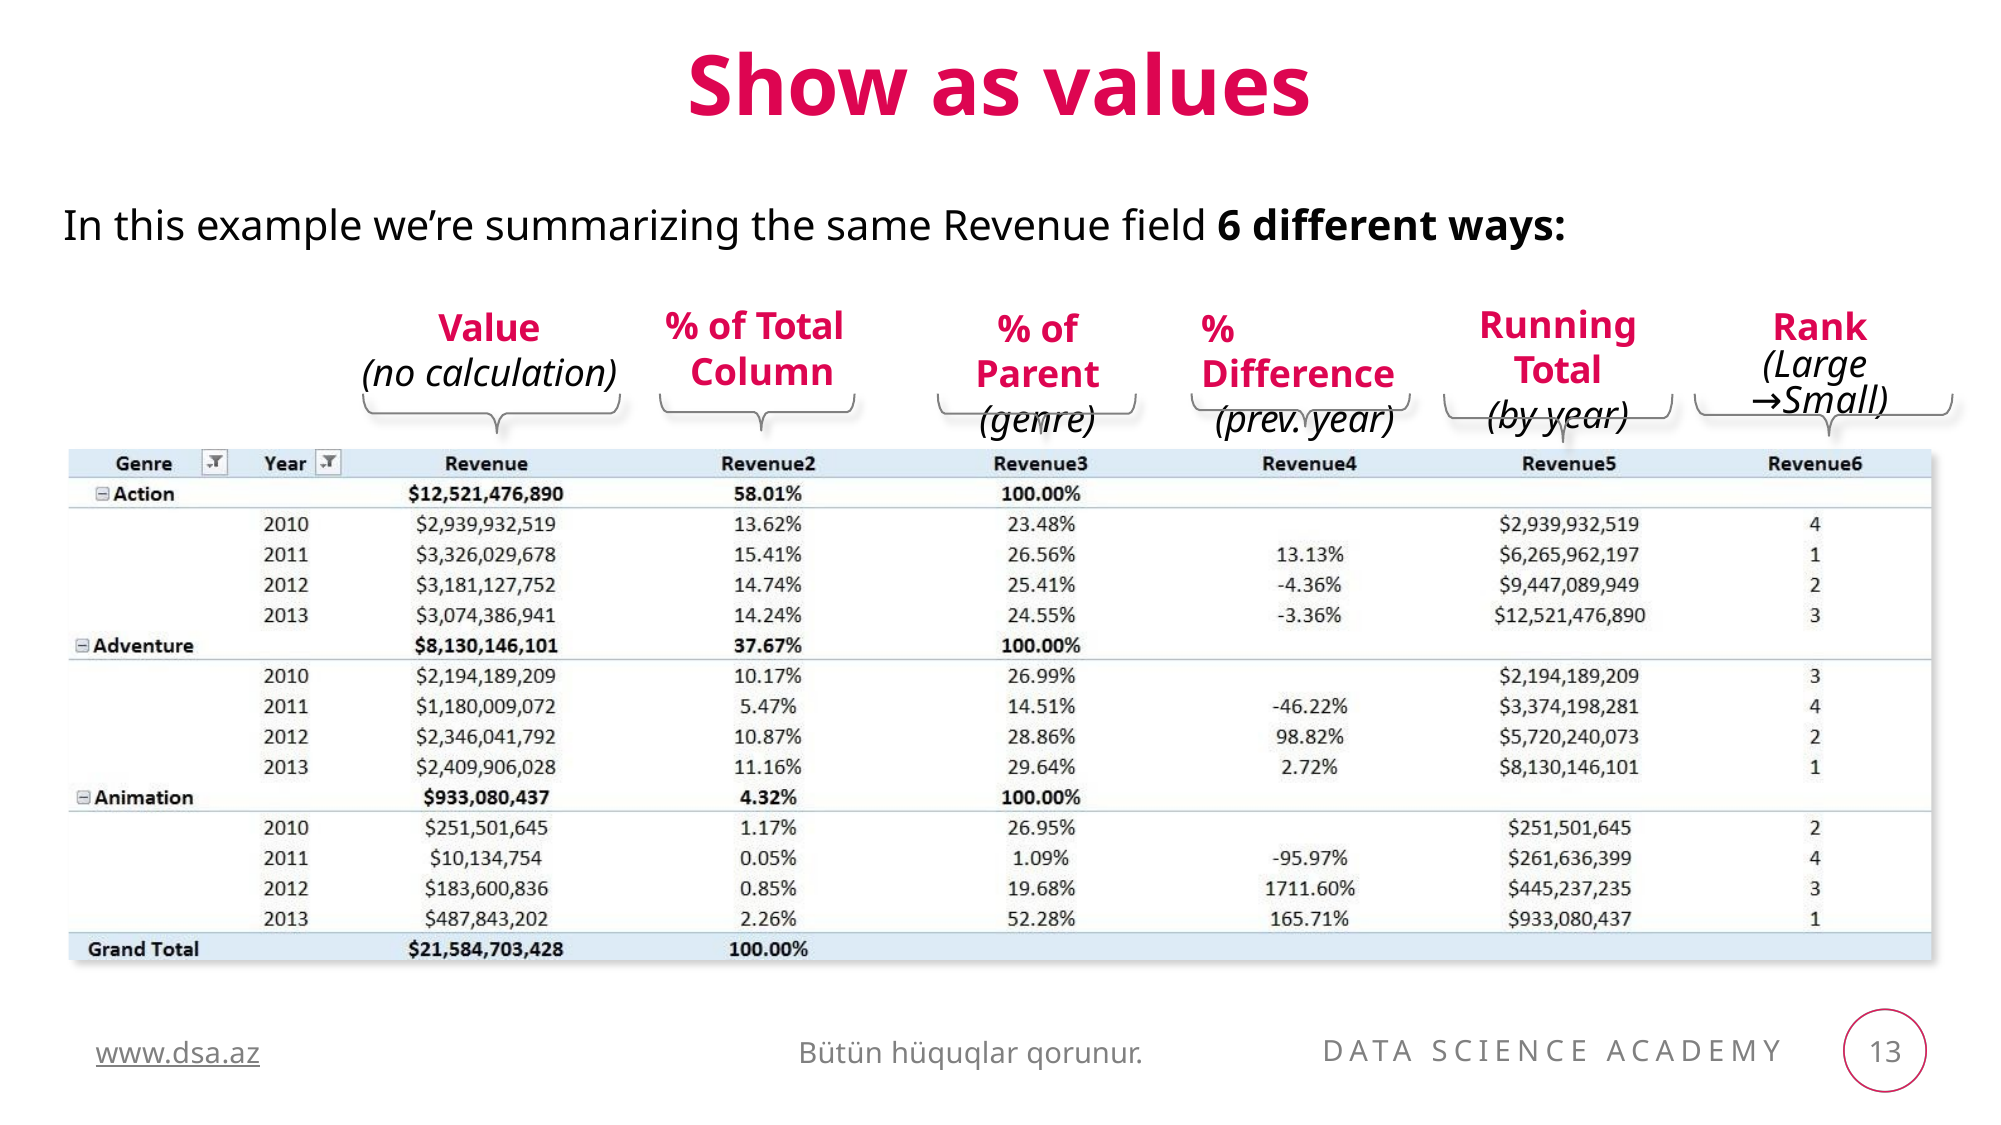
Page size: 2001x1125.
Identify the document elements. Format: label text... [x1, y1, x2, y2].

text_box Running Total (by year) [1440, 299, 1676, 392]
text_box Rank (Large →Small) [1691, 314, 1948, 392]
text_box % of Total Column [657, 300, 851, 392]
text_box DATA SCIENCE ACADEMY [1273, 1025, 1806, 1075]
text_box % Difference (prev. year) [1198, 302, 1415, 392]
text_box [1188, 392, 1425, 441]
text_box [359, 392, 638, 450]
picture [1806, 1006, 1964, 1095]
text_box % of Parent (genre) [935, 302, 1141, 392]
text_box Show as values [0, 25, 2000, 153]
text_box Value (no calculation) [359, 302, 620, 392]
text_box In this example we’re summarizing the same Revenue field 6 different ways: [61, 196, 1909, 249]
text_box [657, 392, 869, 446]
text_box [1691, 392, 1971, 454]
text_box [934, 392, 1150, 451]
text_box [1440, 392, 1689, 463]
text_box www.dsa.az Bütün hüquqlar qorunur. [80, 1011, 1218, 1082]
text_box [66, 447, 1945, 974]
